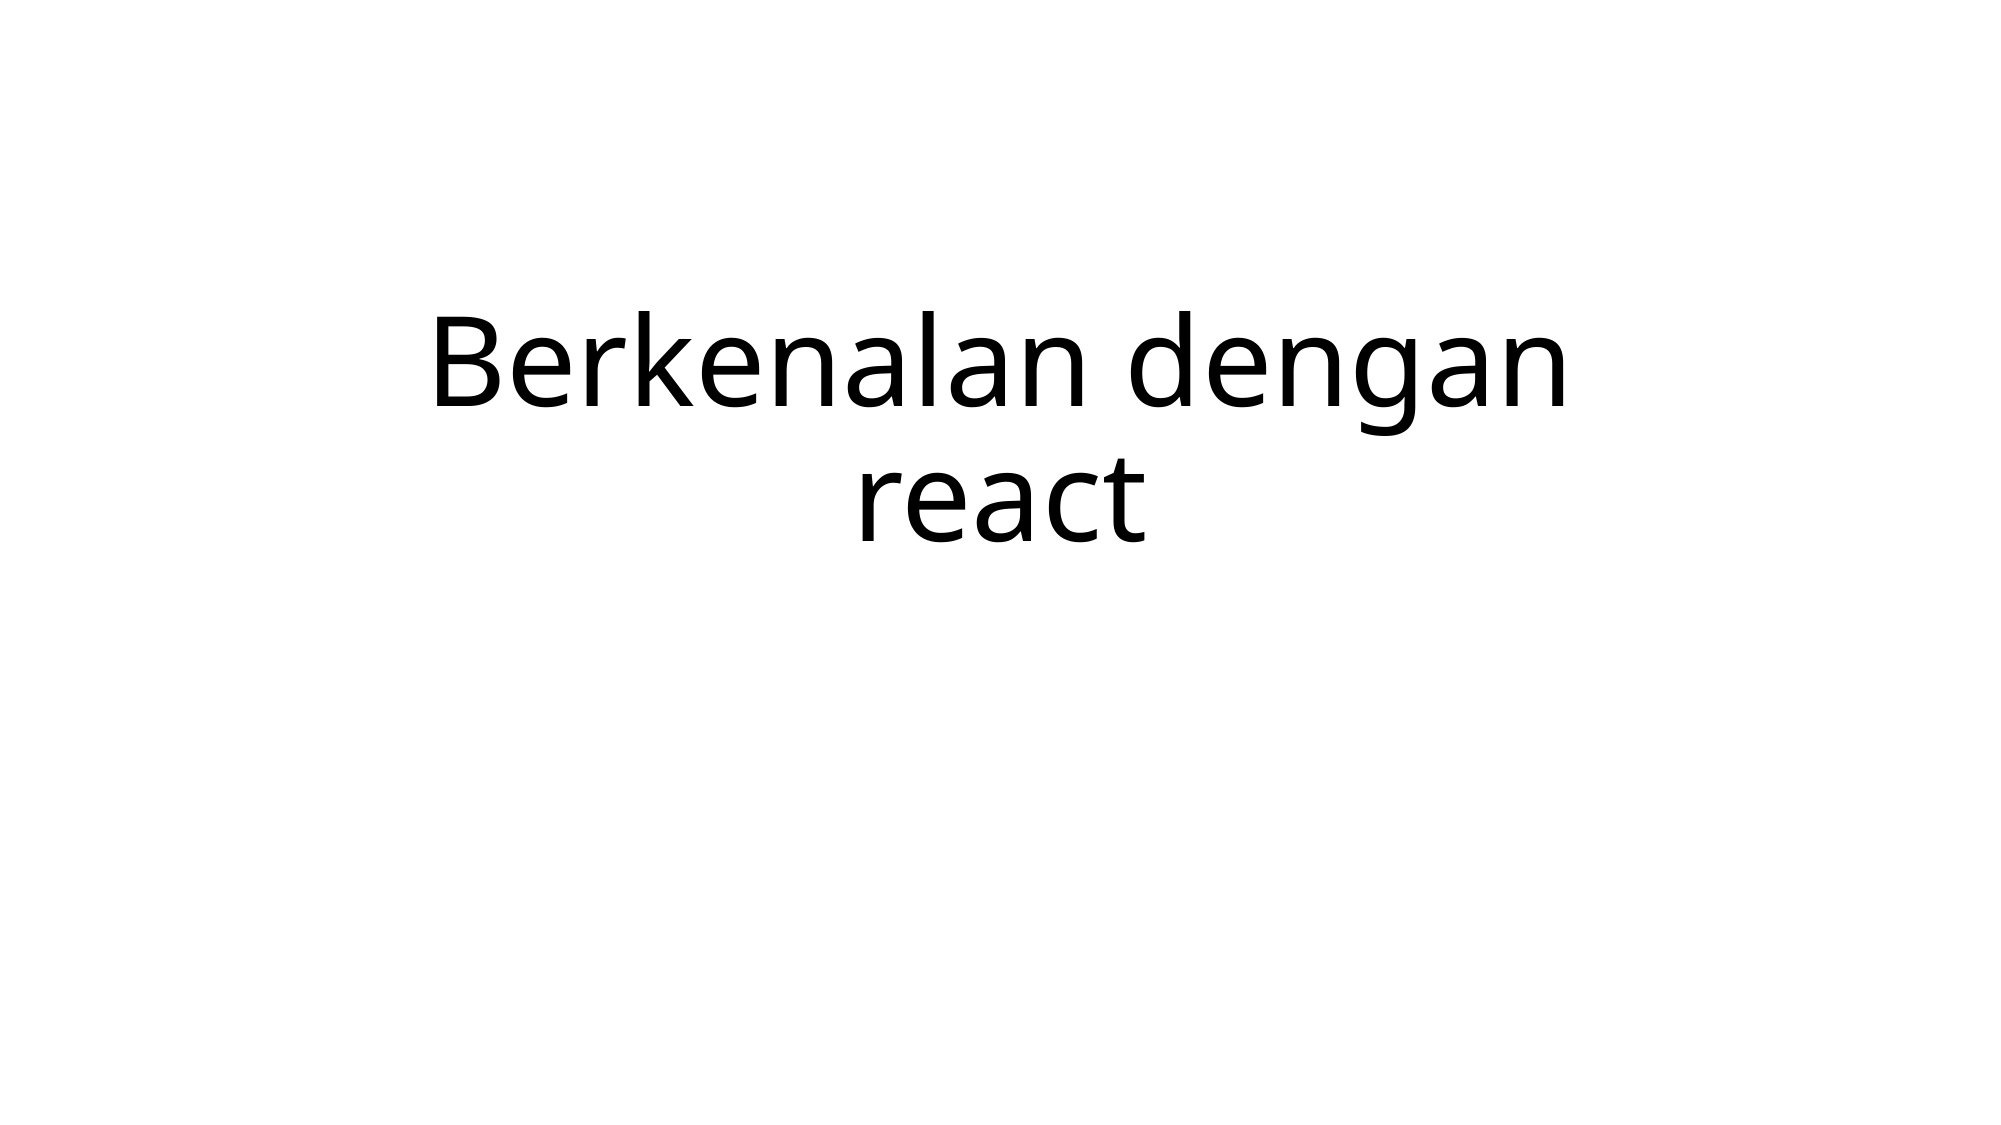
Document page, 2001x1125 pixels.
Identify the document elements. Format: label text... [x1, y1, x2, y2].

title Berkenalan dengan react [249, 184, 1750, 576]
